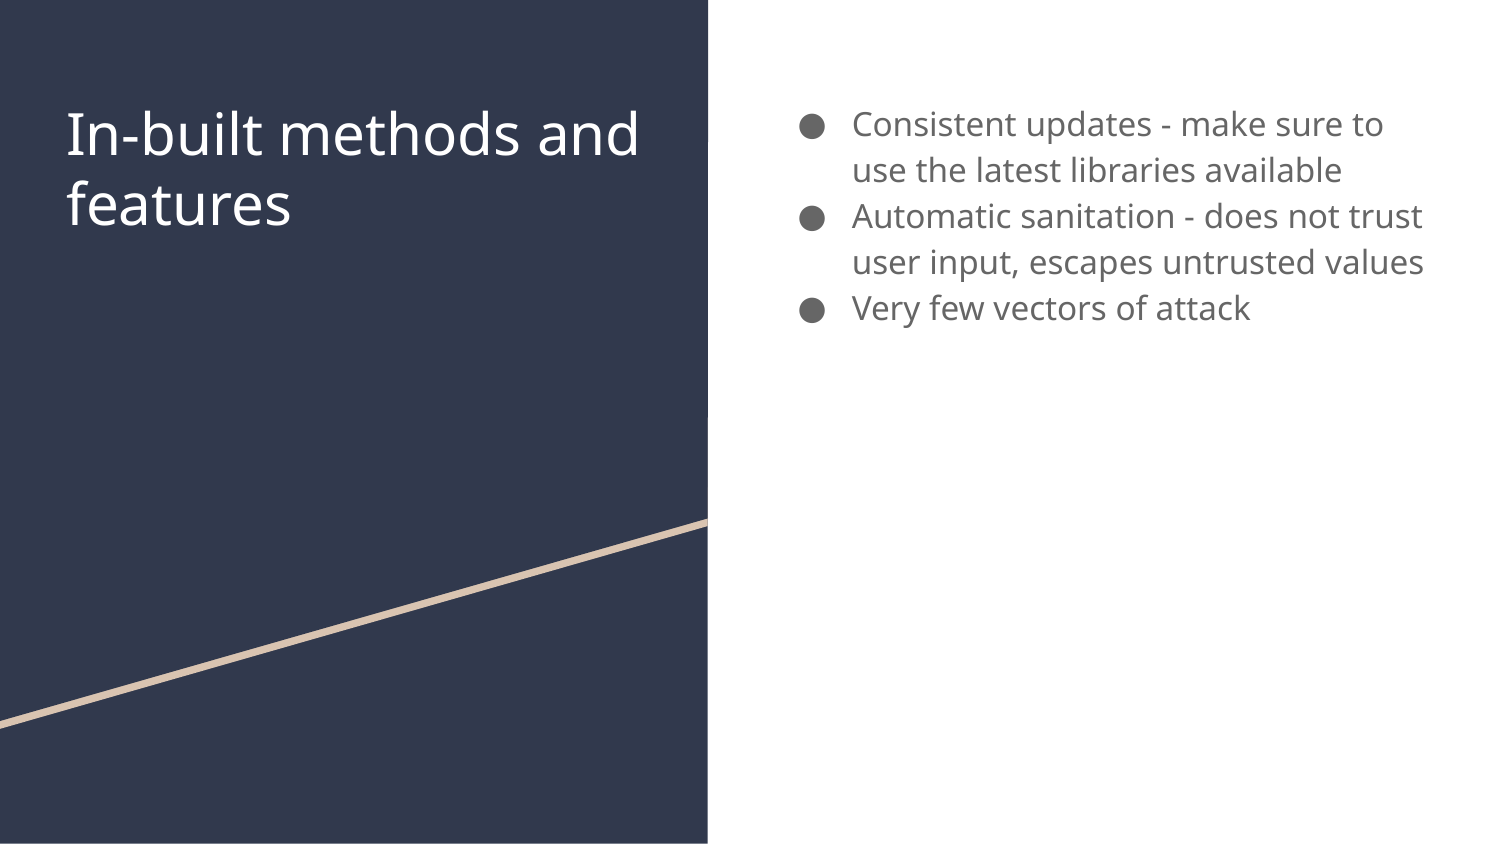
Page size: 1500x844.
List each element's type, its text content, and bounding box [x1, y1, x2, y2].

title In-built methods and features [51, 82, 660, 494]
list Consistent updates - make sure to use the latest libraries available Automatic sanitation - does not trust user input, escapes untrusted values Very few vectors of attack [761, 82, 1446, 755]
